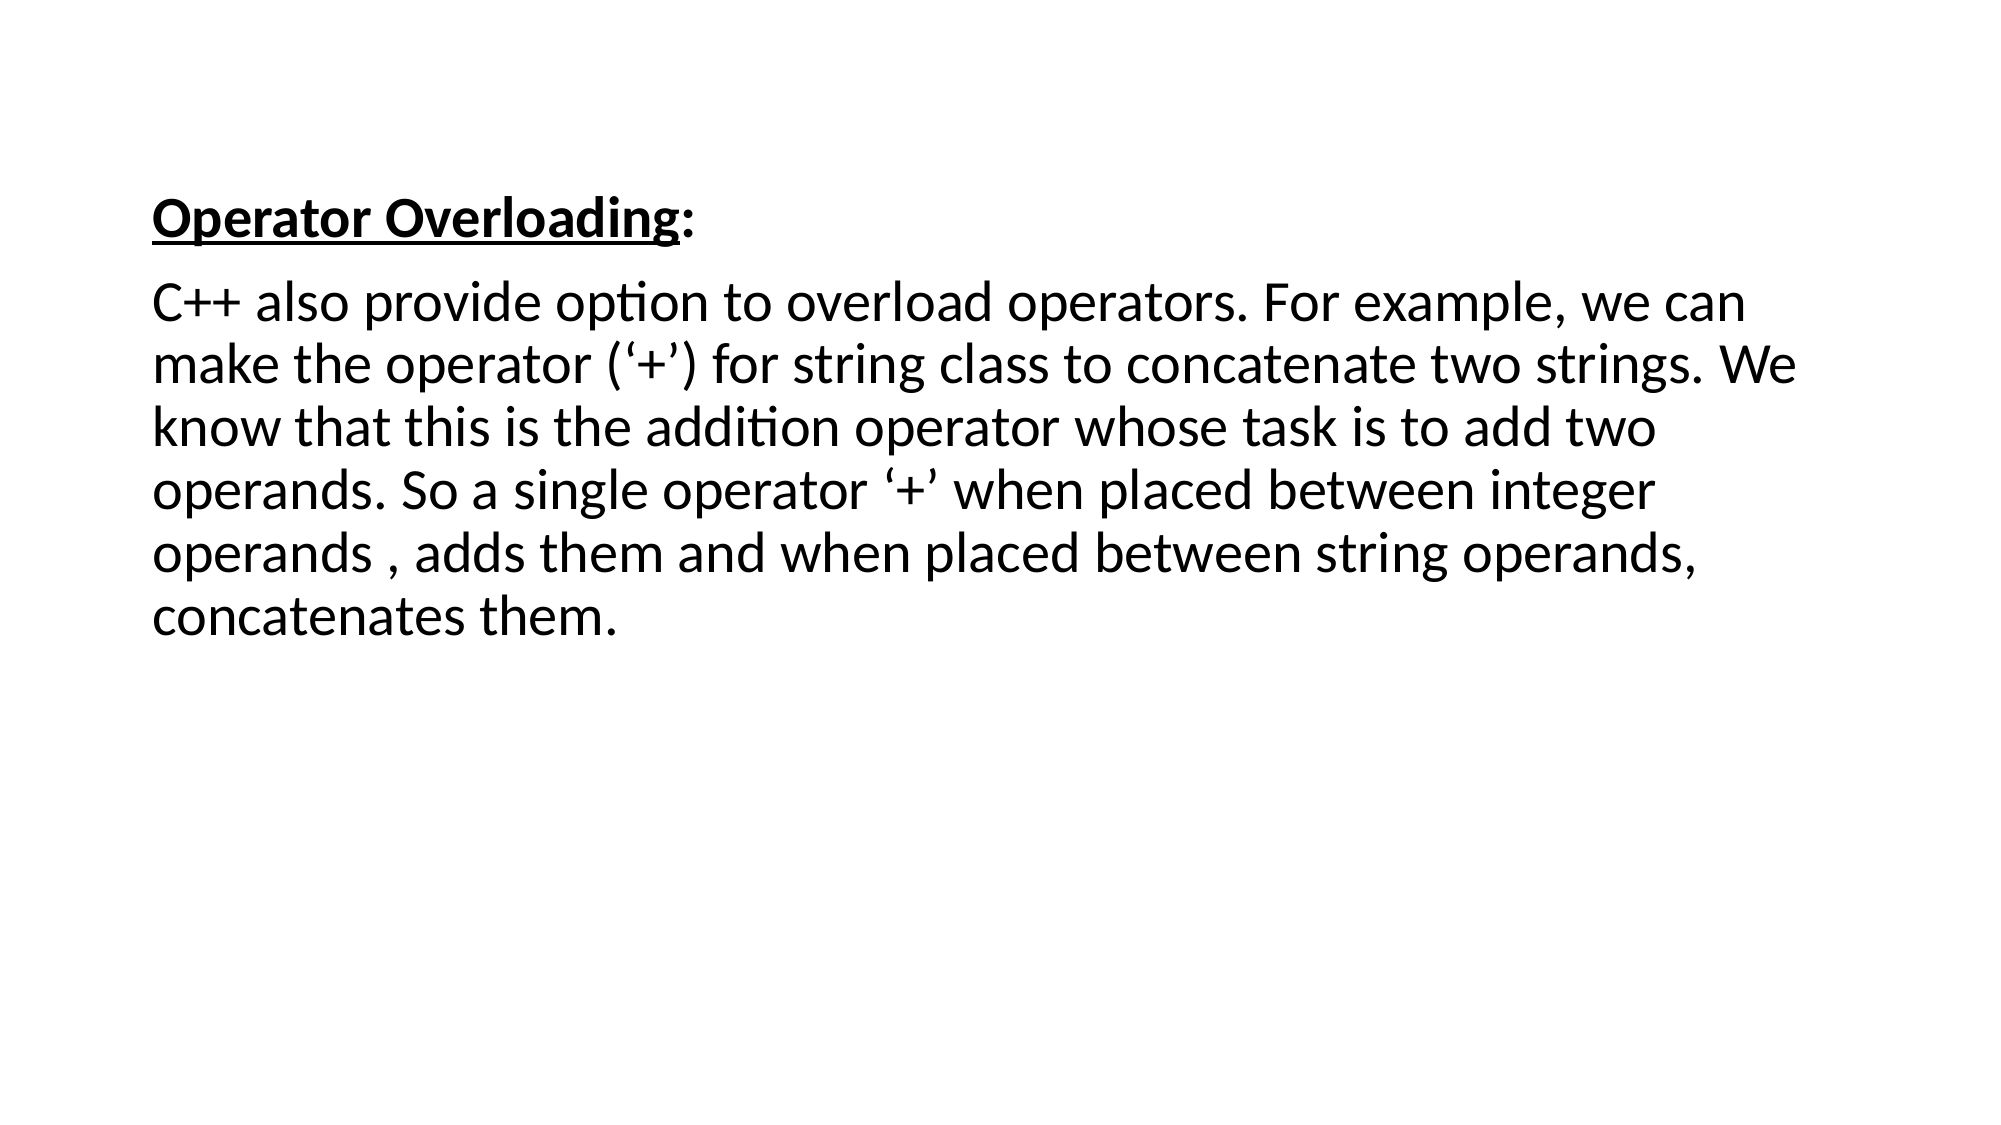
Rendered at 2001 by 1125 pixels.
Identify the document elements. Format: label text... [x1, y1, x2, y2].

list Operator Overloading: C++ also provide option to overload operators. For example, we can make the operator (‘+’) for string class to concatenate two strings. We know that this is the addition operator whose task is to add two operands. So a single operator ‘+’ when placed between integer operands , adds them and when placed between string operands, concatenates them. [137, 179, 1863, 1014]
